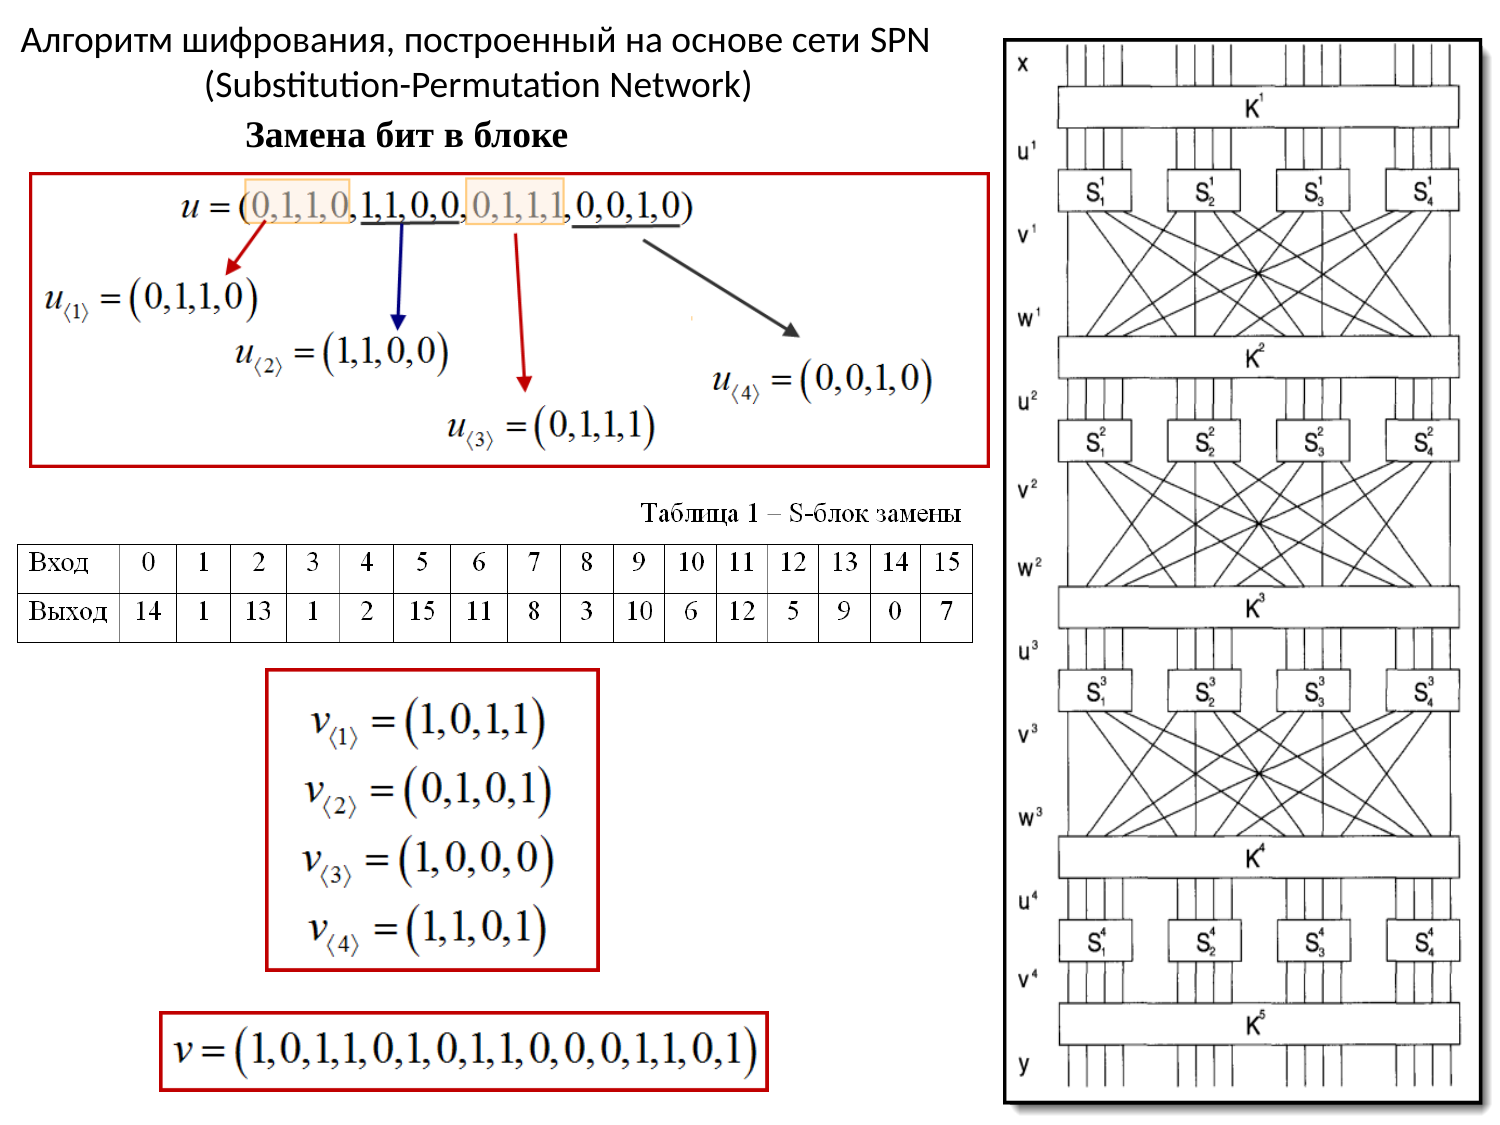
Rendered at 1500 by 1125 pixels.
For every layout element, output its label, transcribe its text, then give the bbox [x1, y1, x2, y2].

text_box Замена бит в блоке [230, 102, 691, 162]
picture [29, 172, 990, 469]
picture [265, 668, 600, 972]
picture [159, 1011, 769, 1092]
text_box Алгоритм шифрования, построенный на основе сети SPN (Substitution-Permutation Network) [5, 7, 951, 113]
picture [1003, 37, 1500, 1125]
picture [4, 491, 987, 658]
